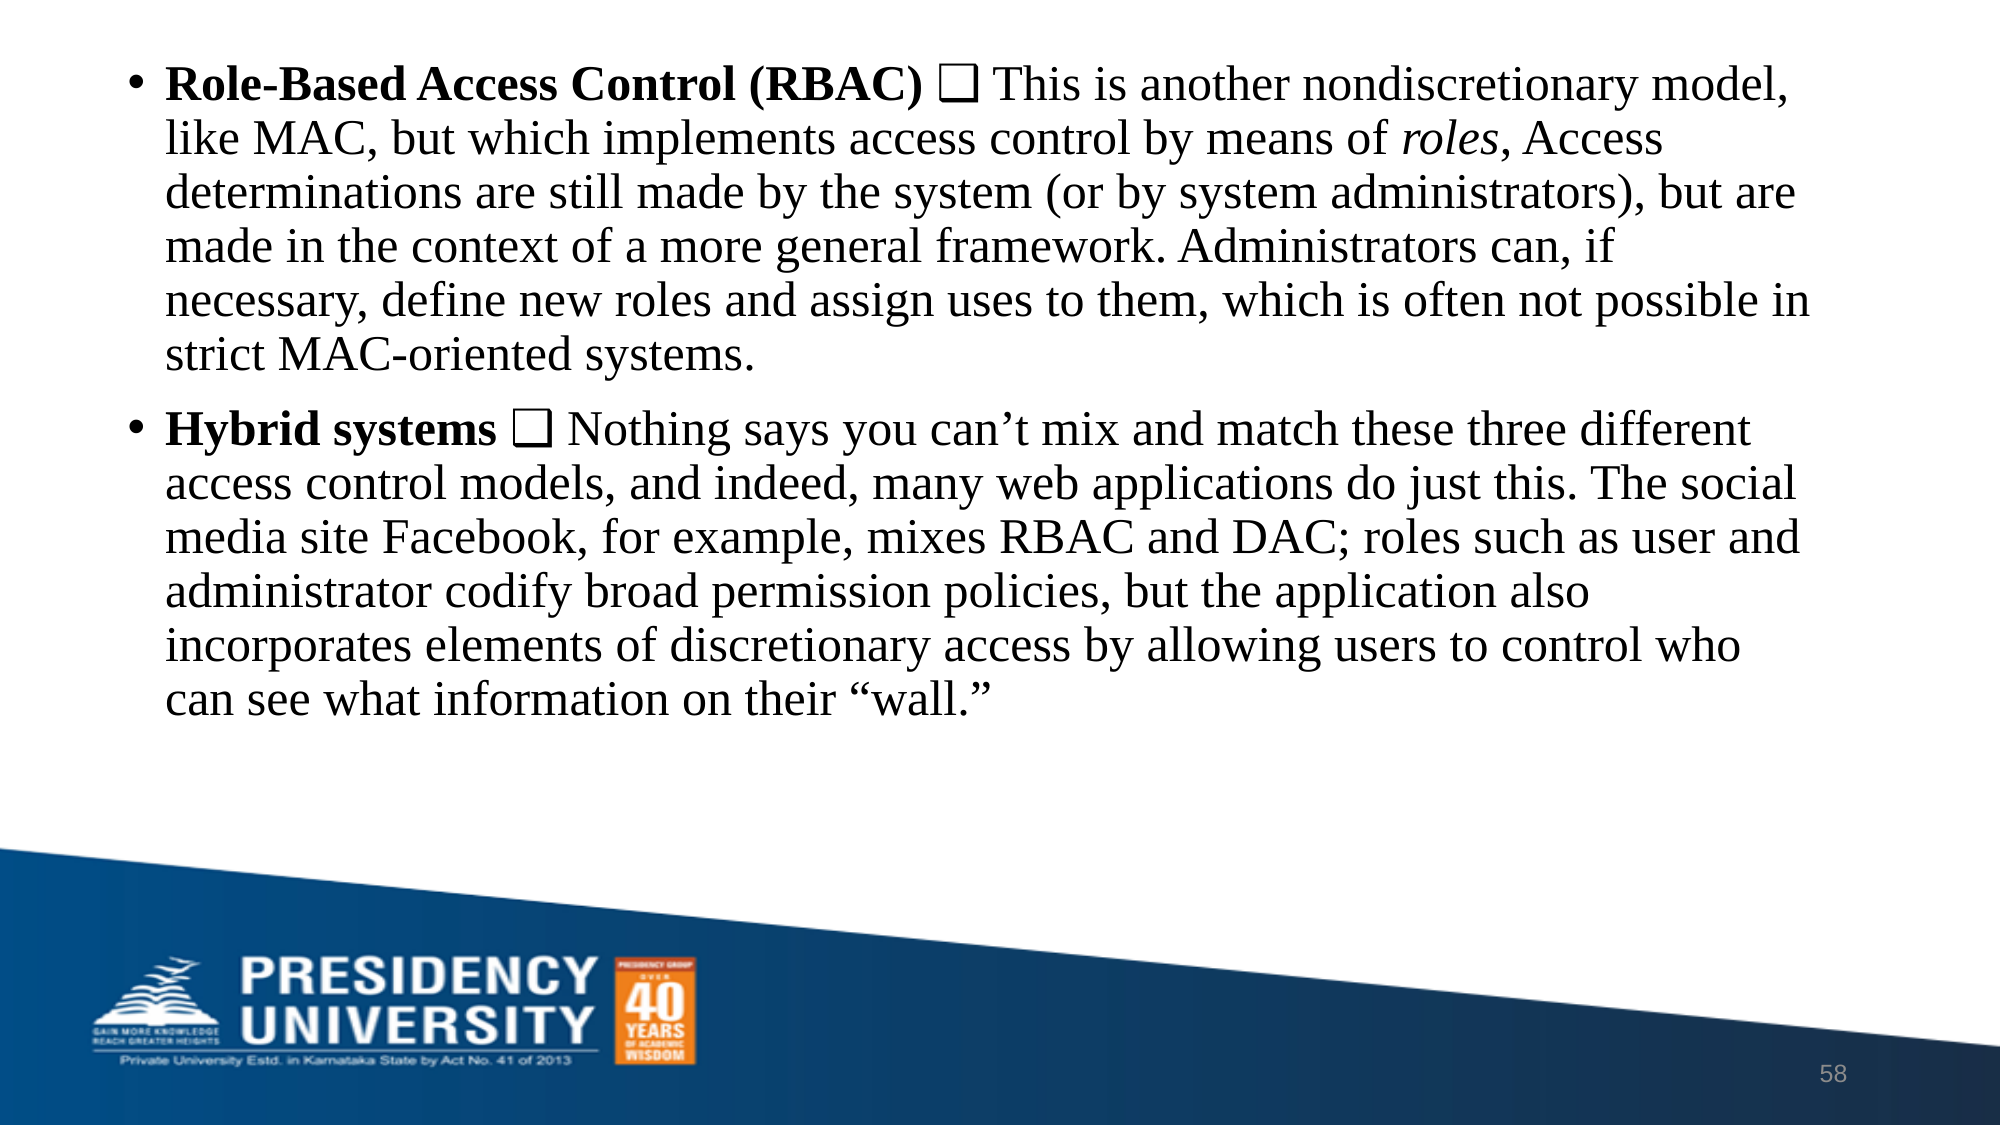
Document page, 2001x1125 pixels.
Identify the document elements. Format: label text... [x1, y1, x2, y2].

list Role-Based Access Control (RBAC) ❑ This is another nondiscretionary model, like MAC, but which implements access control by means of roles, Access determinations are still made by the system (or by system administrators), but are made in the context of a more general framework. Administrators can, if necessary, define new roles and assign uses to them, which is often not possible in strict MAC-oriented systems. Hybrid systems ❑ Nothing says you can’t mix and match these three different access control models, and indeed, many web applications do just this. The social media site Facebook, for example, mixes RBAC and DAC; roles such as user and administrator codify broad permission policies, but the application also incorporates elements of discretionary access by allowing users to control who can see what information on their “wall.” [112, 50, 1838, 764]
picture [0, 845, 2000, 1125]
slide_number 58 [1412, 1042, 1863, 1103]
